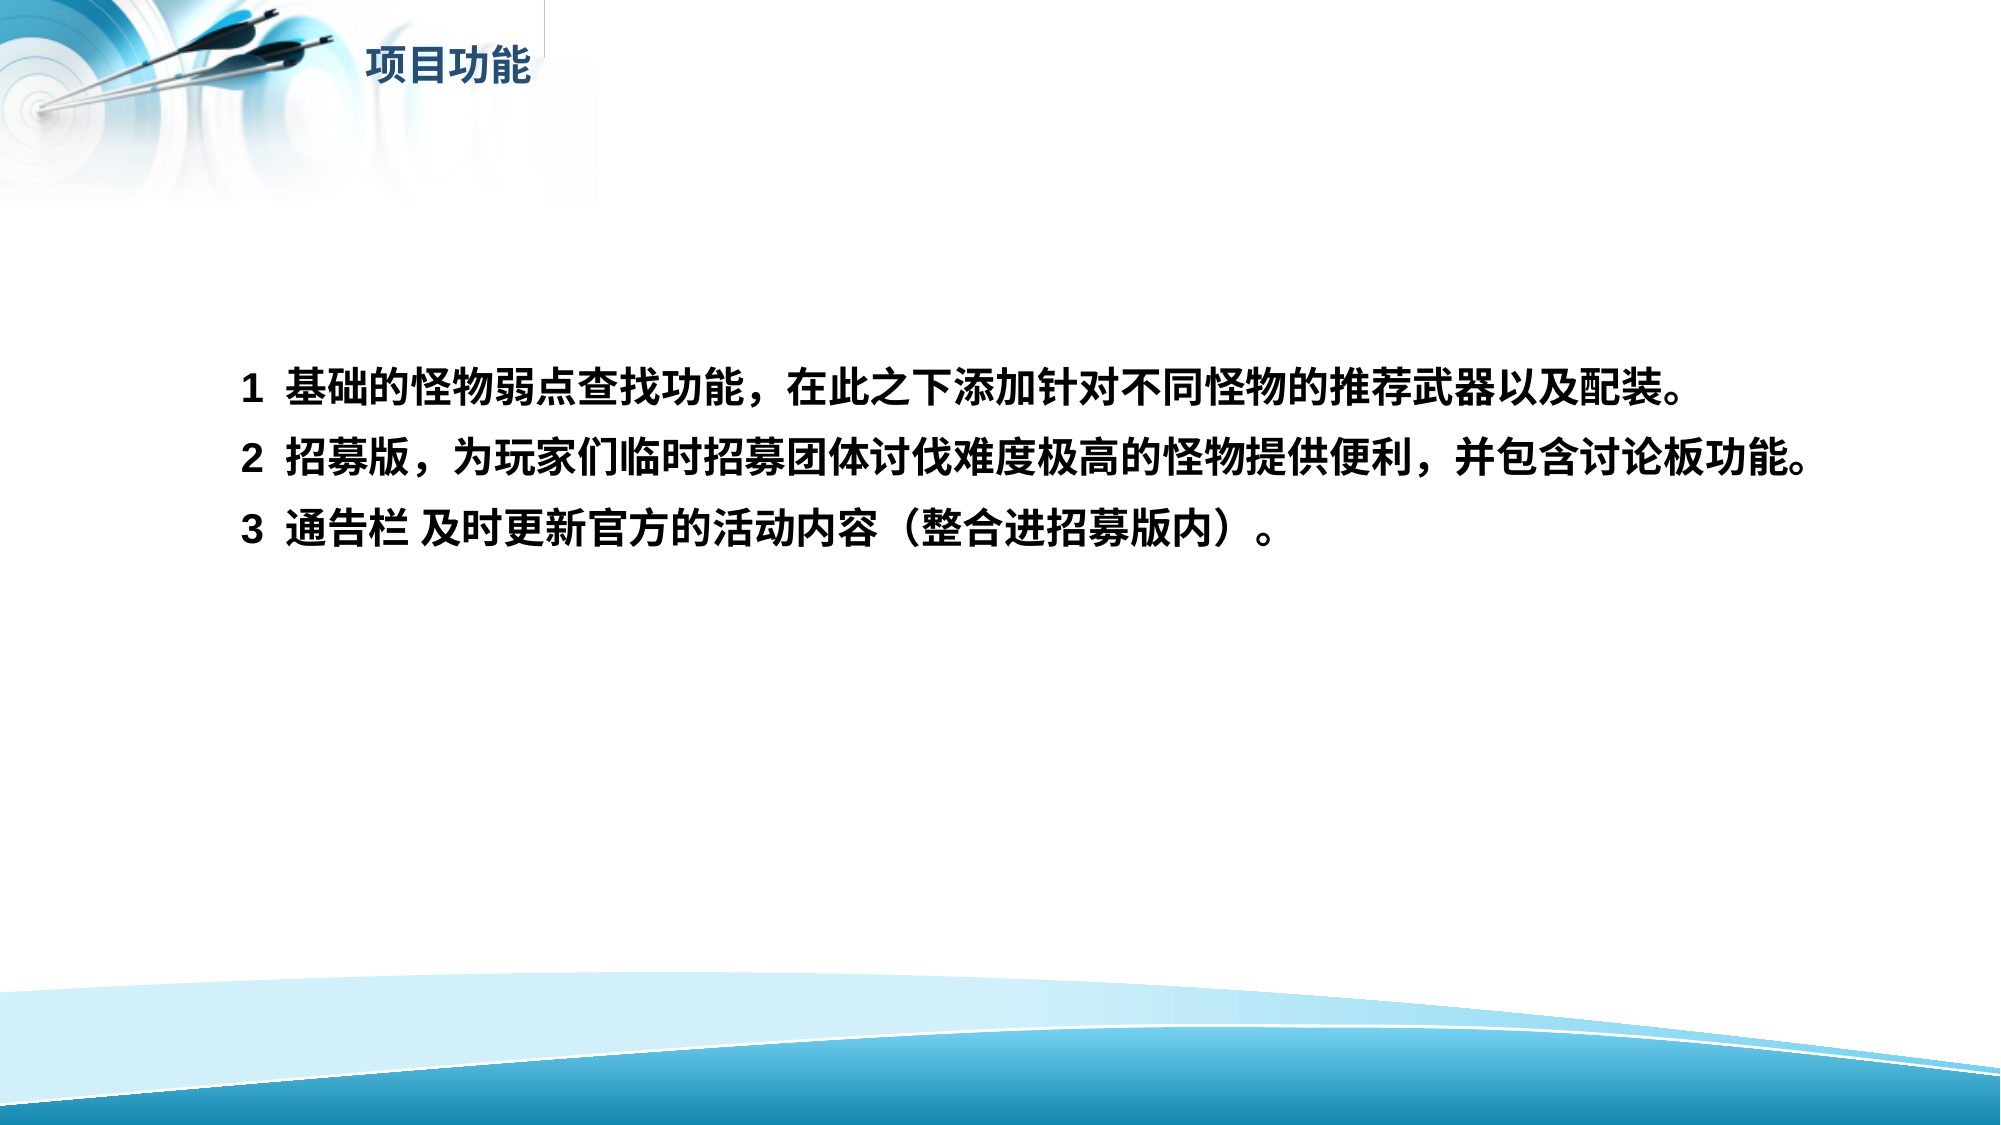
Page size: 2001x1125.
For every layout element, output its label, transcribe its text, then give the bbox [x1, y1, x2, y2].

picture [0, 0, 598, 373]
text_box 项目功能 [350, 16, 548, 97]
text_box 1 基础的怪物弱点查找功能，在此之下添加针对不同怪物的推荐武器以及配装。 2 招募版，为玩家们临时招募团体讨伐难度极高的怪物提供便利，并包含讨论板功能。 3 通告栏 及时更新官方的活动内容（整合进招募版内）。 [226, 352, 1847, 560]
